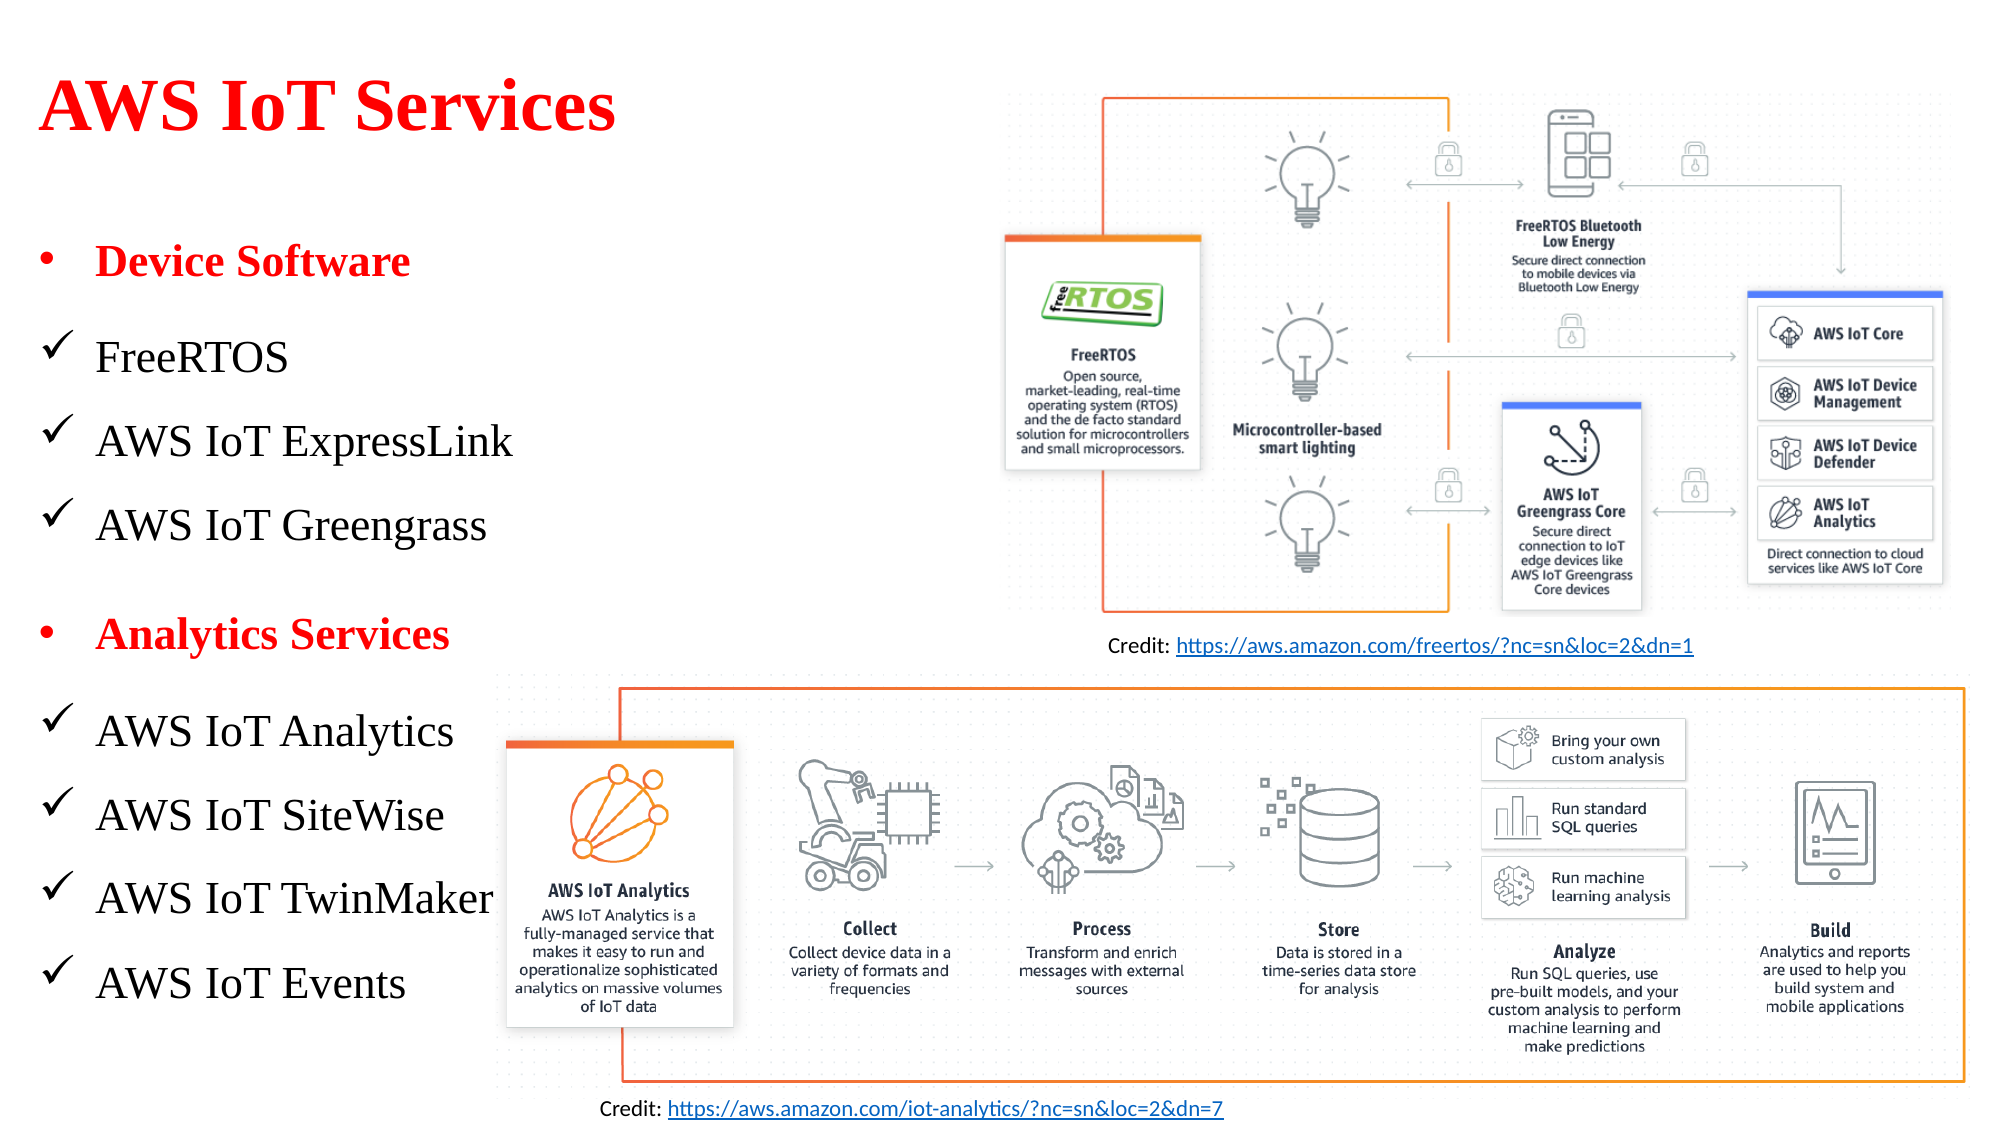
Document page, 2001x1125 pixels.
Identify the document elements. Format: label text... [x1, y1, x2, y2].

picture [999, 92, 1951, 617]
text_box Credit: https://aws.amazon.com/iot-analytics/?nc=sn&loc=2&dn=7 [584, 1099, 1509, 1125]
text_box Credit: https://aws.amazon.com/freertos/?nc=sn&loc=2&dn=1 [1093, 623, 2000, 693]
text_box Device Software FreeRTOS AWS IoT ExpressLink AWS IoT Greengrass Analytics Services AWS IoT Analytics AWS IoT SiteWise AWS IoT TwinMaker AWS IoT Events [23, 206, 1956, 1085]
picture [495, 668, 1977, 1099]
text_box AWS IoT Services [23, 40, 1956, 155]
